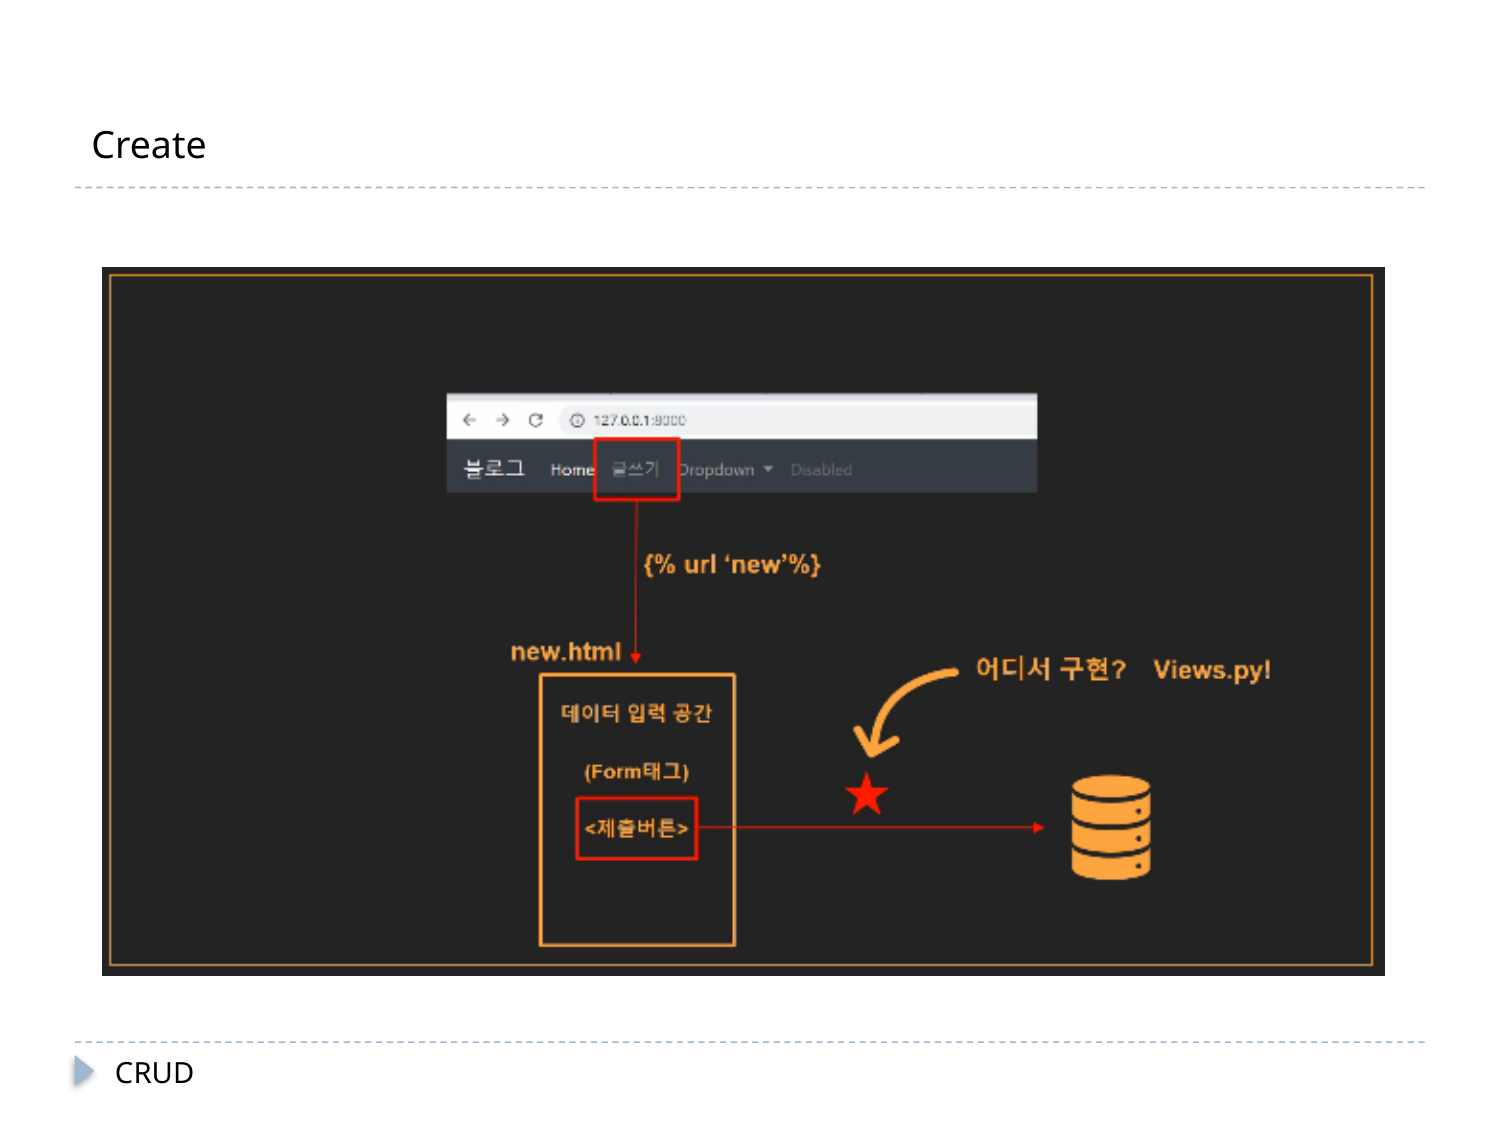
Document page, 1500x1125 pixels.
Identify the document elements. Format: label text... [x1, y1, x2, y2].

text_box Create [76, 113, 951, 174]
text_box CRUD [100, 1046, 361, 1097]
picture [102, 266, 1385, 977]
